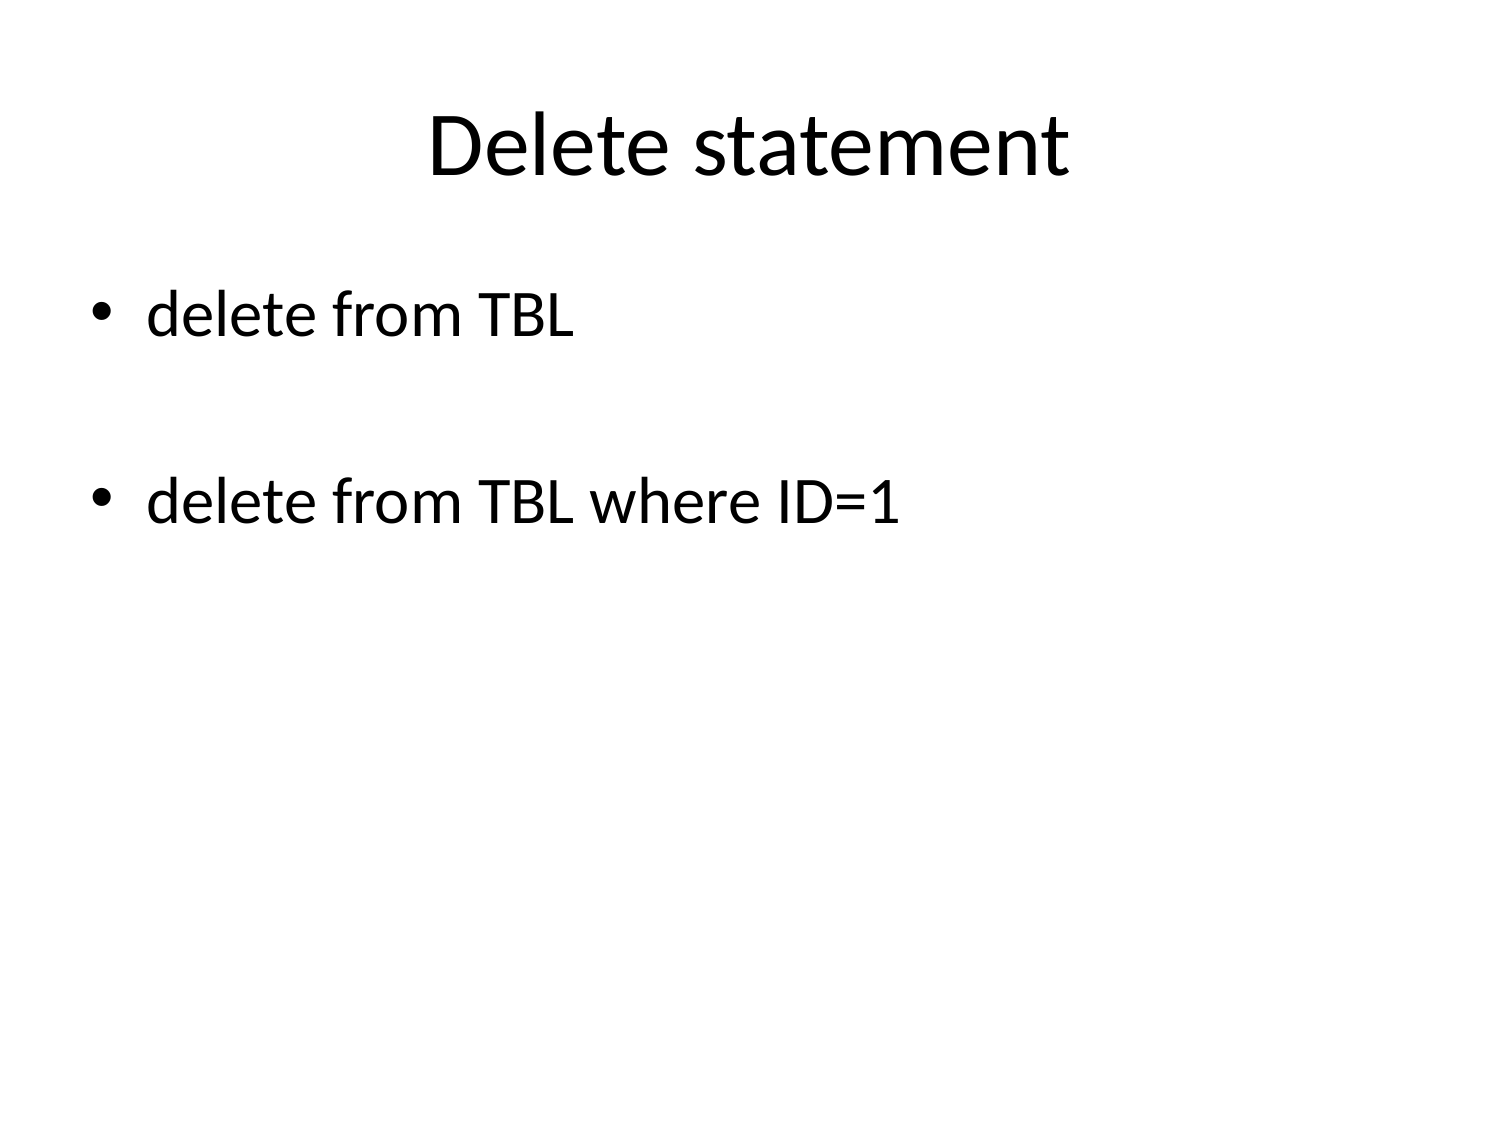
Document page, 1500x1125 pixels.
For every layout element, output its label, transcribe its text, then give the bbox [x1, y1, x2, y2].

title Delete statement [75, 45, 1425, 233]
list delete from TBL delete from TBL where ID=1 [75, 262, 1425, 1005]
